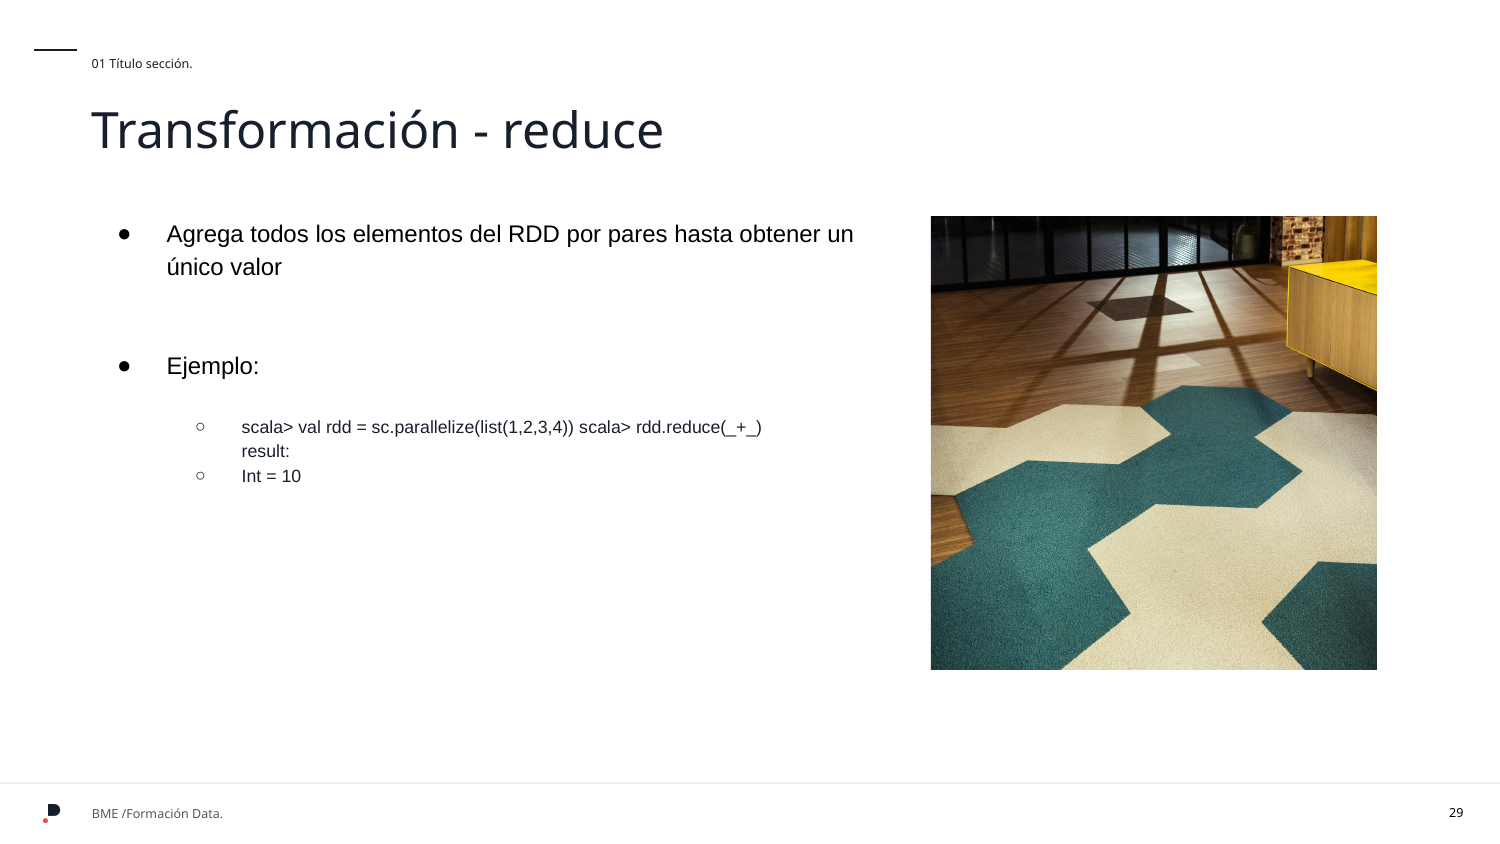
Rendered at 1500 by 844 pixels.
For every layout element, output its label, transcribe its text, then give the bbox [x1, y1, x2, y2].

text_box Transformación - reduce [91, 98, 931, 192]
text_box 01 Título sección. [91, 40, 210, 66]
list Agrega todos los elementos del RDD por pares hasta obtener un único valor Ejemplo: scala> val rdd = sc.parallelize(list(1,2,3,4)) scala> rdd.reduce(_+_) result: Int = 10 [91, 214, 868, 673]
picture [43, 804, 61, 823]
picture [930, 216, 1378, 671]
